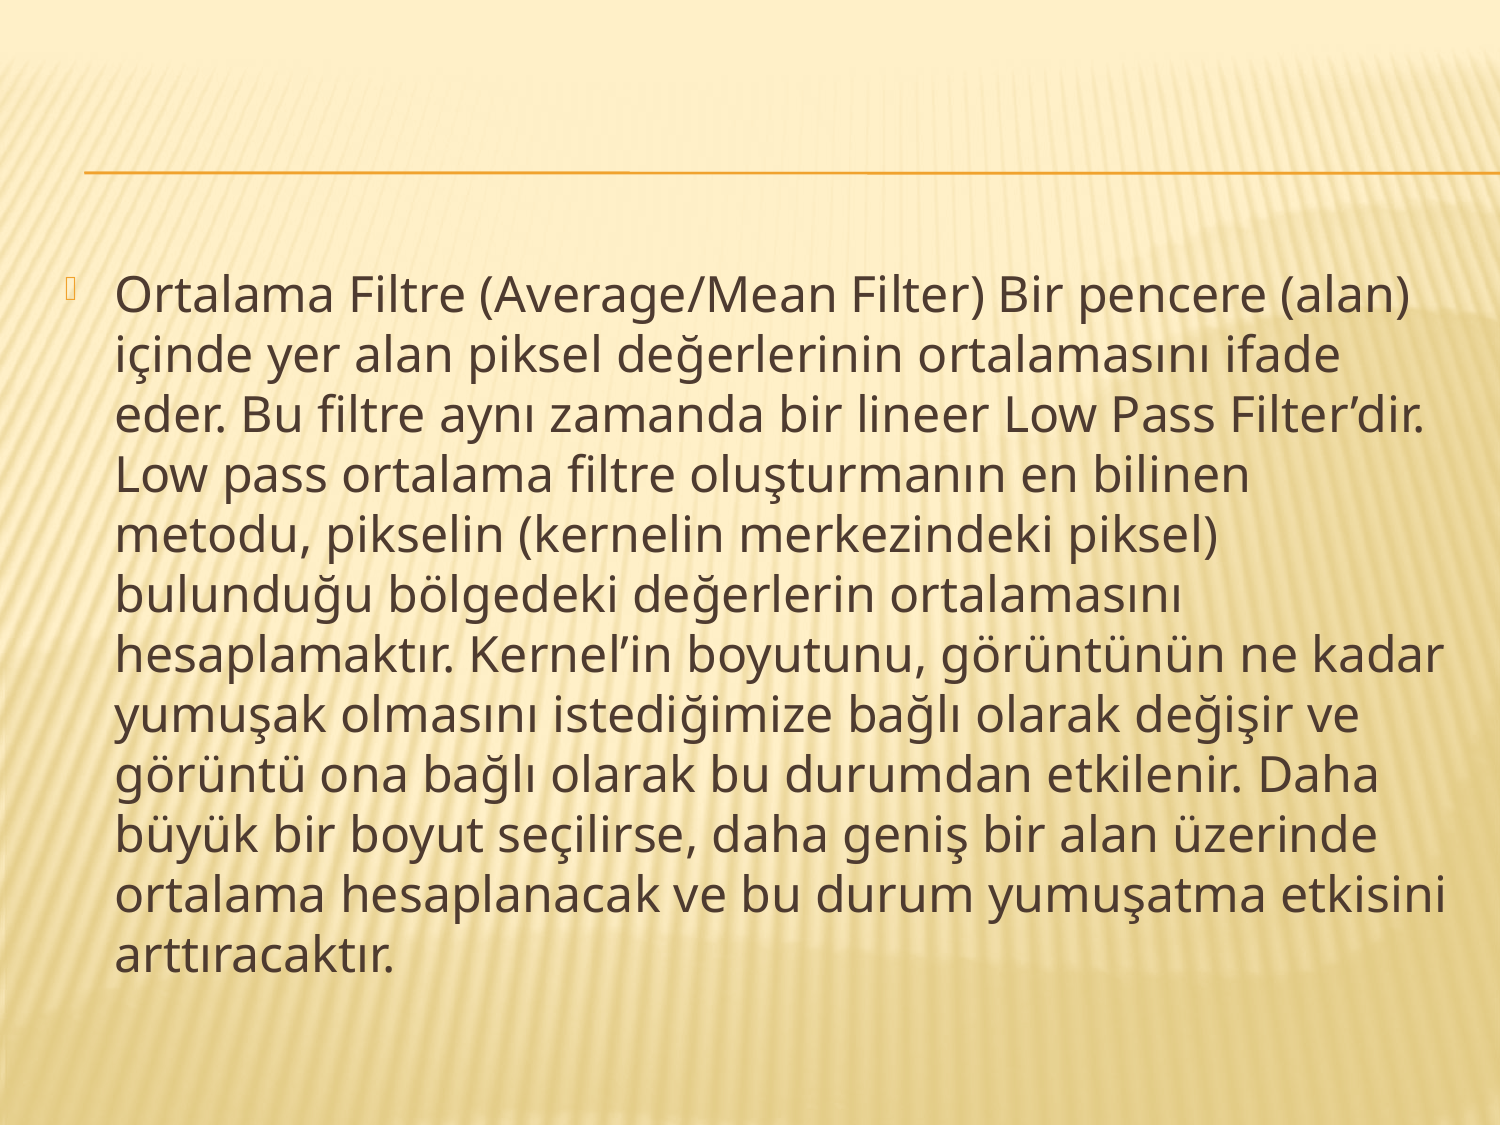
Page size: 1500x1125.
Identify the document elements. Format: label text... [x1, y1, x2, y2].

list Ortalama Filtre (Average/Mean Filter) Bir pencere (alan) içinde yer alan piksel değerlerinin ortalamasını ifade eder. Bu filtre aynı zamanda bir lineer Low Pass Filter’dir. Low pass ortalama filtre oluşturmanın en bilinen metodu, pikselin (kernelin merkezindeki piksel) bulunduğu bölgedeki değerlerin ortalamasını hesaplamaktır. Kernel’in boyutunu, görüntünün ne kadar yumuşak olmasını istediğimize bağlı olarak değişir ve görüntü ona bağlı olarak bu durumdan etkilenir. Daha büyük bir boyut seçilirse, daha geniş bir alan üzerinde ortalama hesaplanacak ve bu durum yumuşatma etkisini arttıracaktır. [50, 254, 1475, 998]
